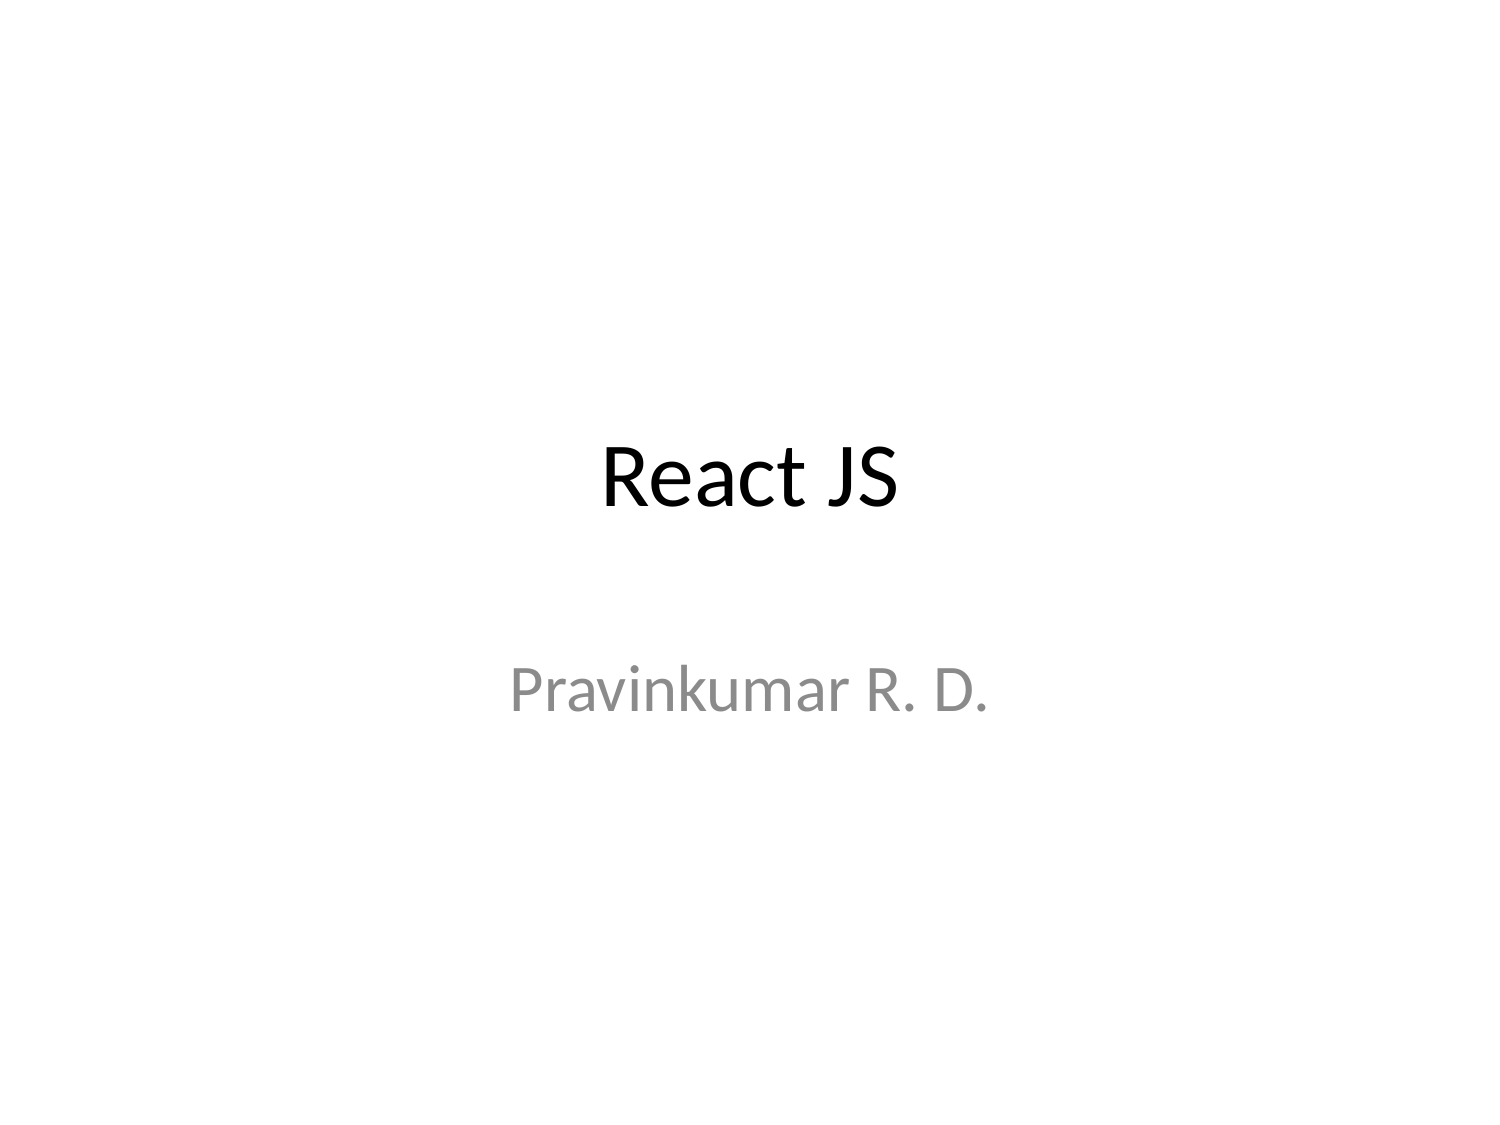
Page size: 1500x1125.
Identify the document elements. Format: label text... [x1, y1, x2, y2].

subtitle Pravinkumar R. D. [225, 637, 1275, 925]
title React JS [112, 349, 1388, 591]
